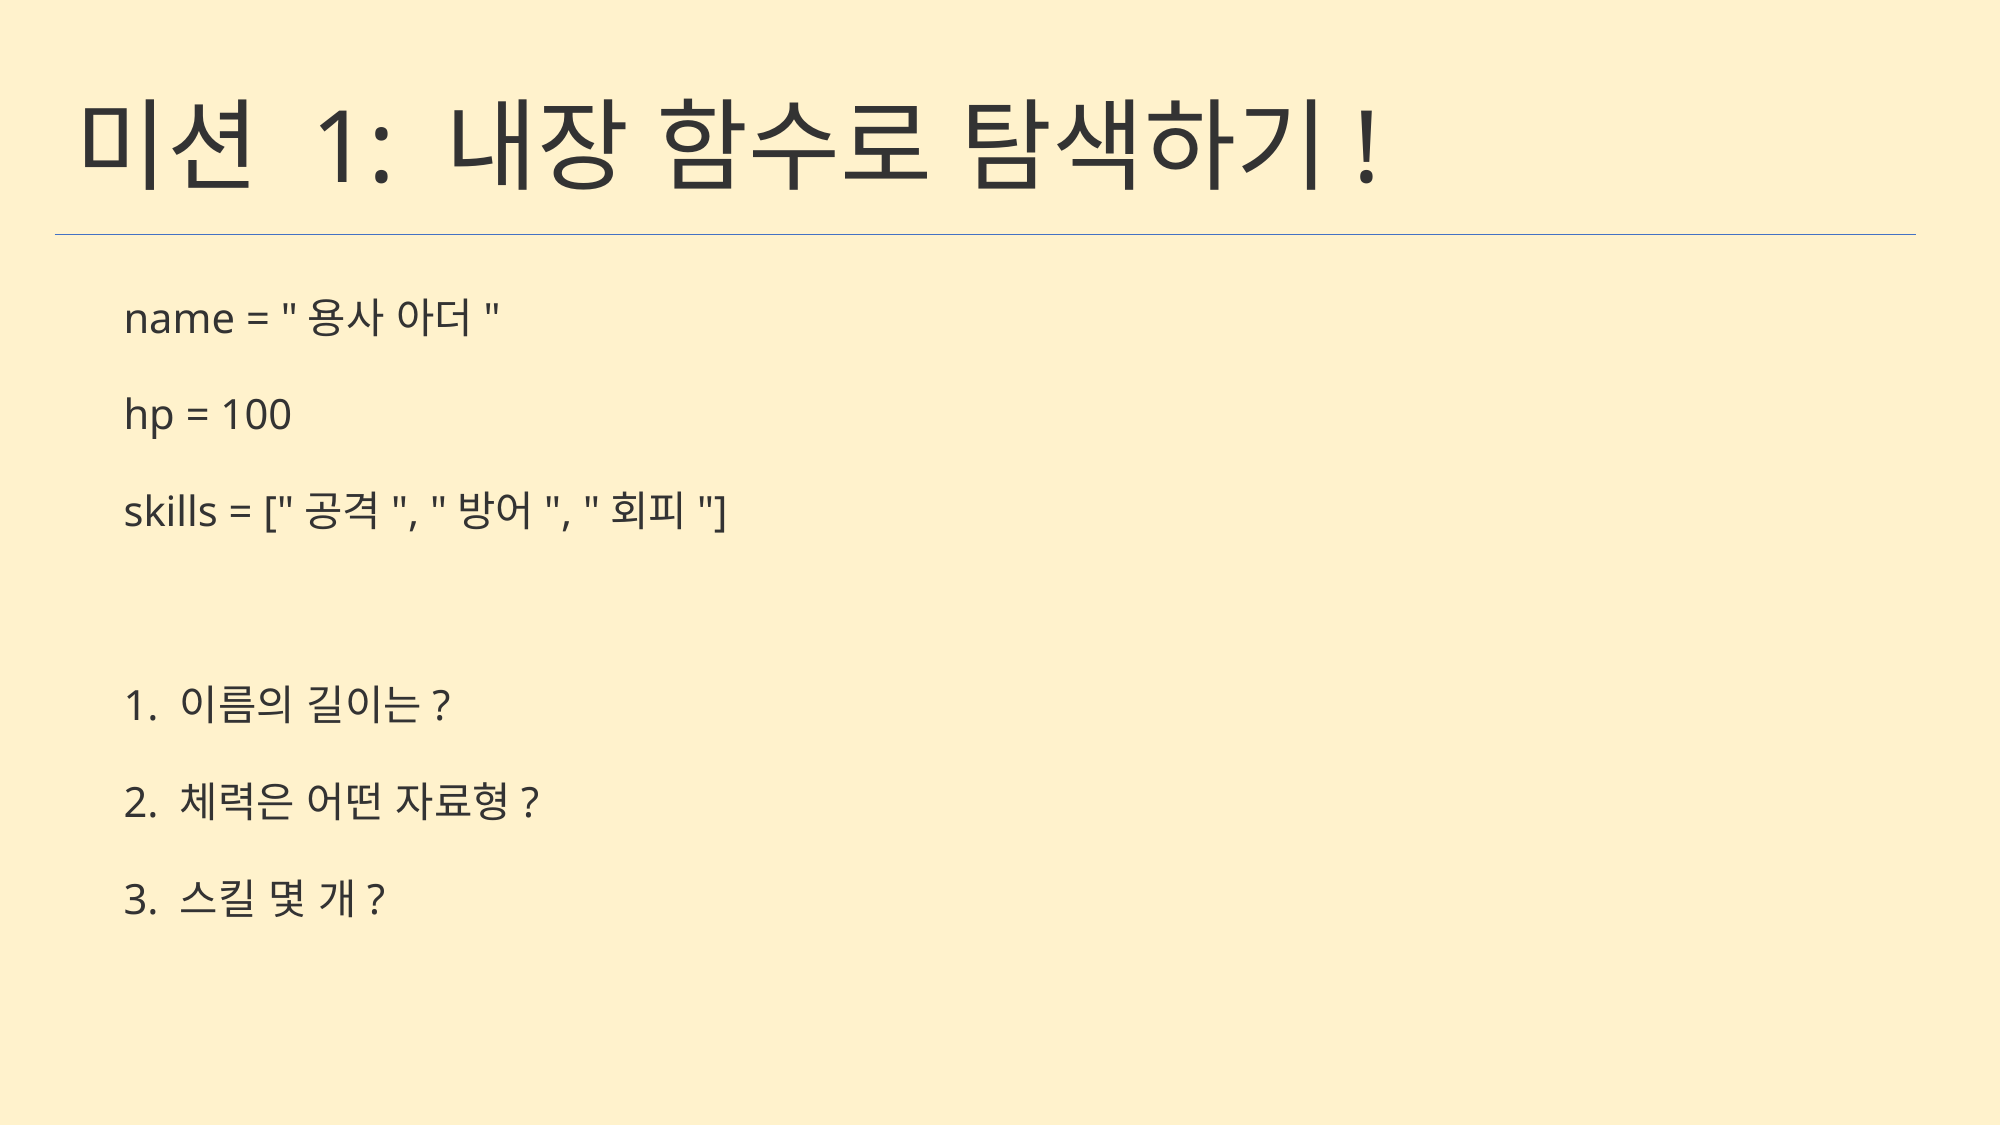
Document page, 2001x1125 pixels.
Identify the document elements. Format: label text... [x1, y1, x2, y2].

text_box 미션 1: 내장 함수로 탐색하기! [75, 86, 1006, 204]
text_box name = "용사 아더" hp = 100 skills = ["공격", "방어", "회피"] 1. 이름의 길이는? 2. 체력은 어떤 자료형? 3. 스킬 몇 개? [108, 284, 1756, 931]
